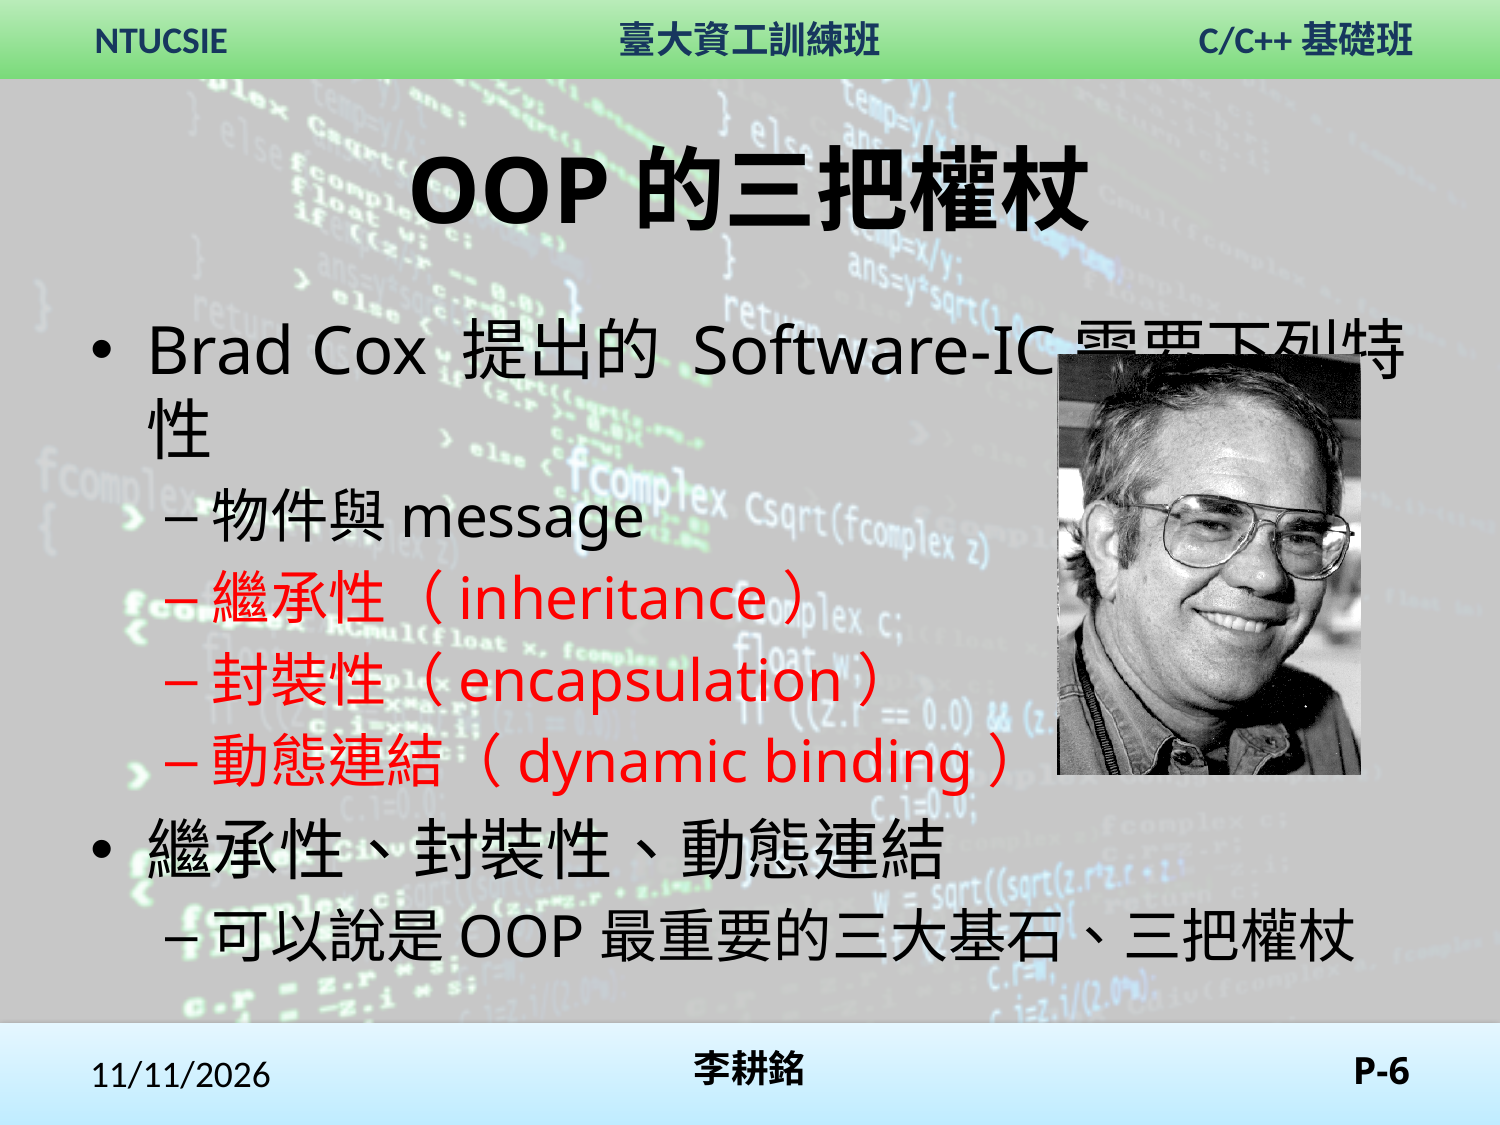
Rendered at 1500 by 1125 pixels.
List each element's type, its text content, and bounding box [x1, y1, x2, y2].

title OOP的三把權杖 [75, 93, 1425, 281]
footer 李耕銘 [512, 1042, 988, 1103]
slide_number P-6 [1074, 1042, 1425, 1103]
list Brad Cox 提出的 Software-IC需要下列特性 物件與message 繼承性（inheritance） 封裝性（encapsulation） 動態連結（dynamic binding） 繼承性、封裝性、動態連結 可以說是OOP最重要的三大基石、三把權杖 [75, 300, 1425, 1005]
picture [1056, 353, 1361, 776]
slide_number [75, 1042, 425, 1103]
